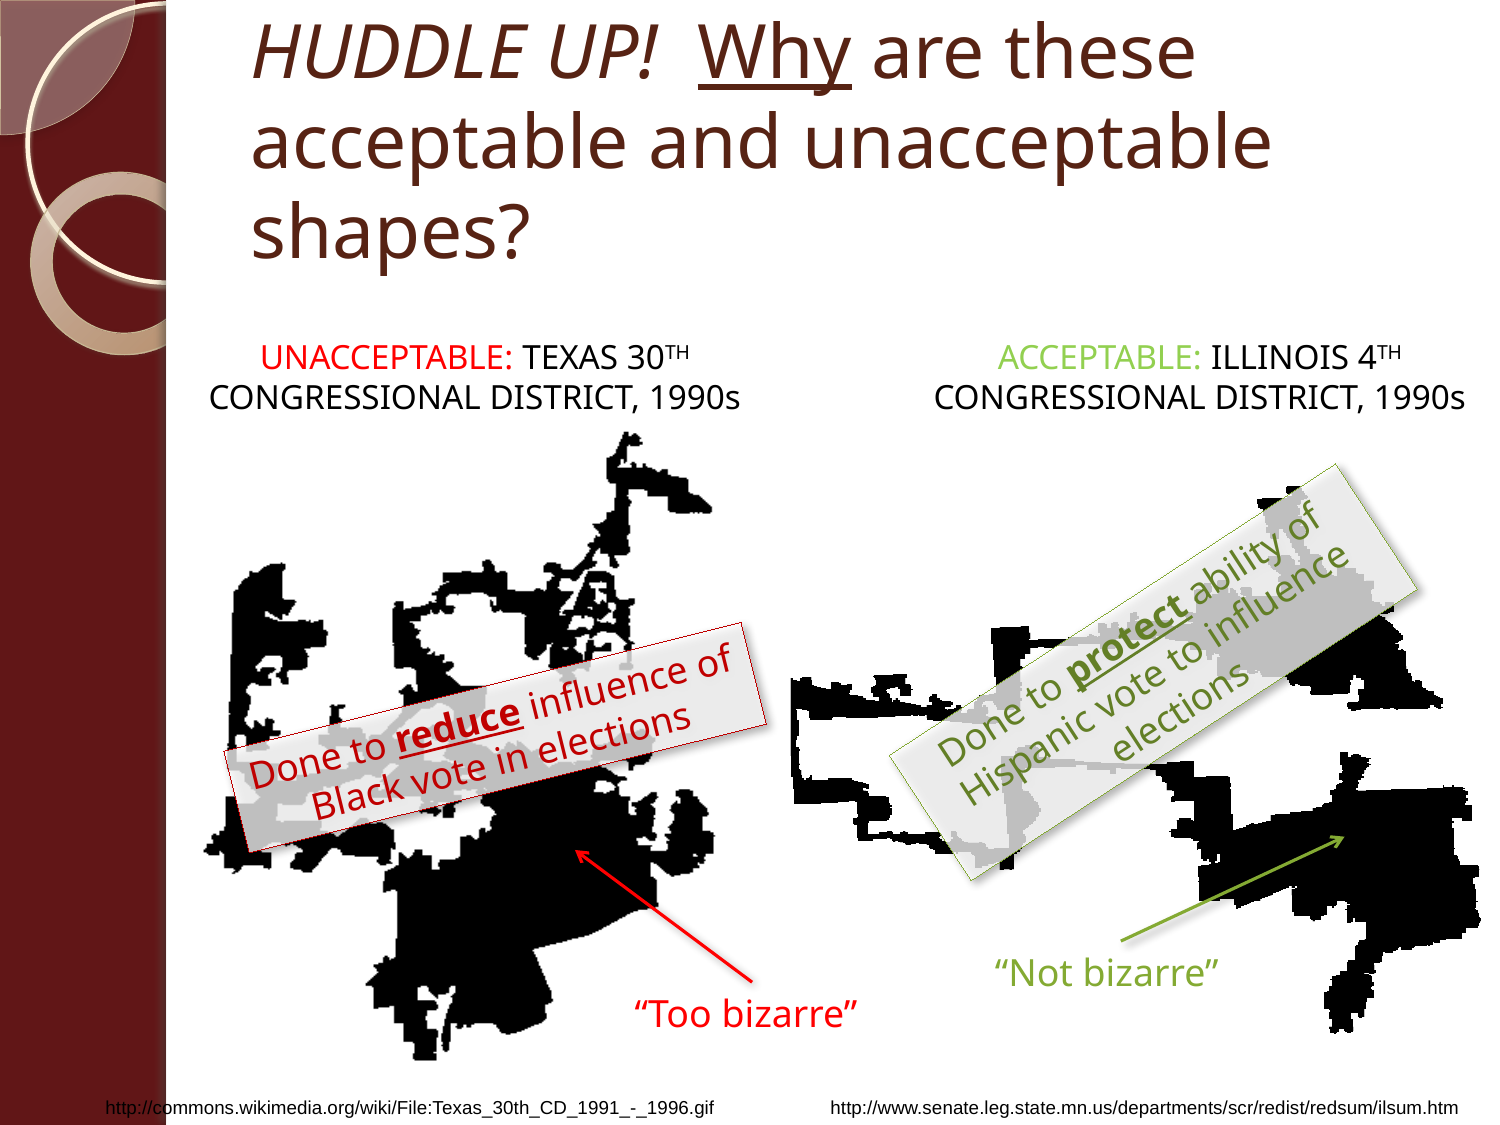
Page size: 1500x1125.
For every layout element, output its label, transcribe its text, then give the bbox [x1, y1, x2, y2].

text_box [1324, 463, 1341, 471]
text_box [1120, 836, 1345, 942]
title HUDDLE UP! Why are these acceptable and unacceptable shapes? [235, 45, 1466, 233]
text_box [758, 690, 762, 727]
text_box UNACCEPTABLE: TEXAS 30TH CONGRESSIONAL DISTRICT, 1990s [174, 328, 775, 424]
text_box ACCEPTABLE: ILLINOIS 4TH CONGRESSIONAL DISTRICT, 1990s [899, 328, 1500, 424]
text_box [90, 1088, 1500, 1125]
picture [174, 399, 751, 1088]
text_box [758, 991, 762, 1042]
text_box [574, 849, 753, 983]
picture [769, 474, 1500, 1066]
